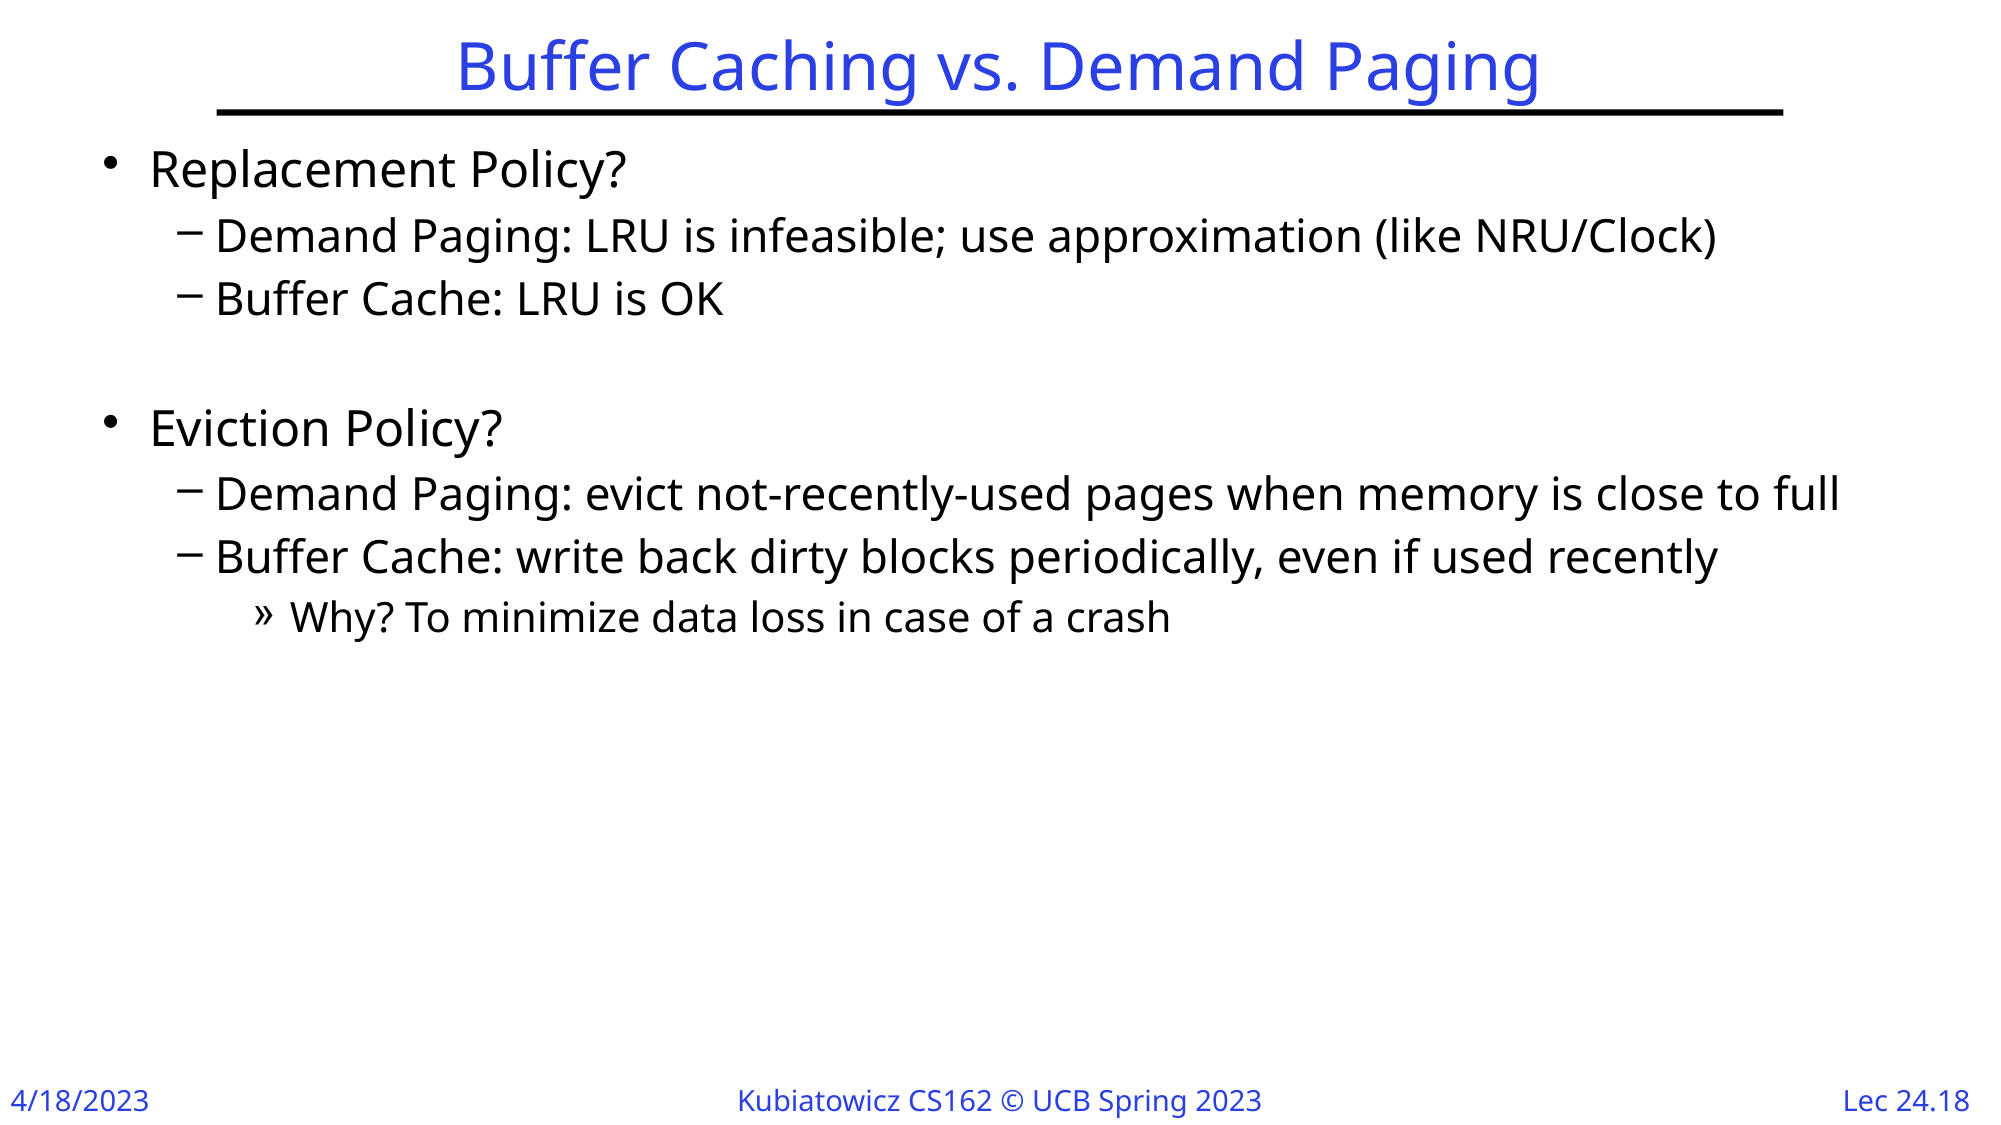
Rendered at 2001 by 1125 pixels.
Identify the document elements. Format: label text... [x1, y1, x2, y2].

list Replacement Policy? Demand Paging: LRU is infeasible; use approximation (like NRU/Clock) Buffer Cache: LRU is OK Eviction Policy? Demand Paging: evict not-recently-used pages when memory is close to full Buffer Cache: write back dirty blocks periodically, even if used recently Why? To minimize data loss in case of a crash [87, 137, 1867, 988]
title Buffer Caching vs. Demand Paging [216, 24, 1784, 113]
